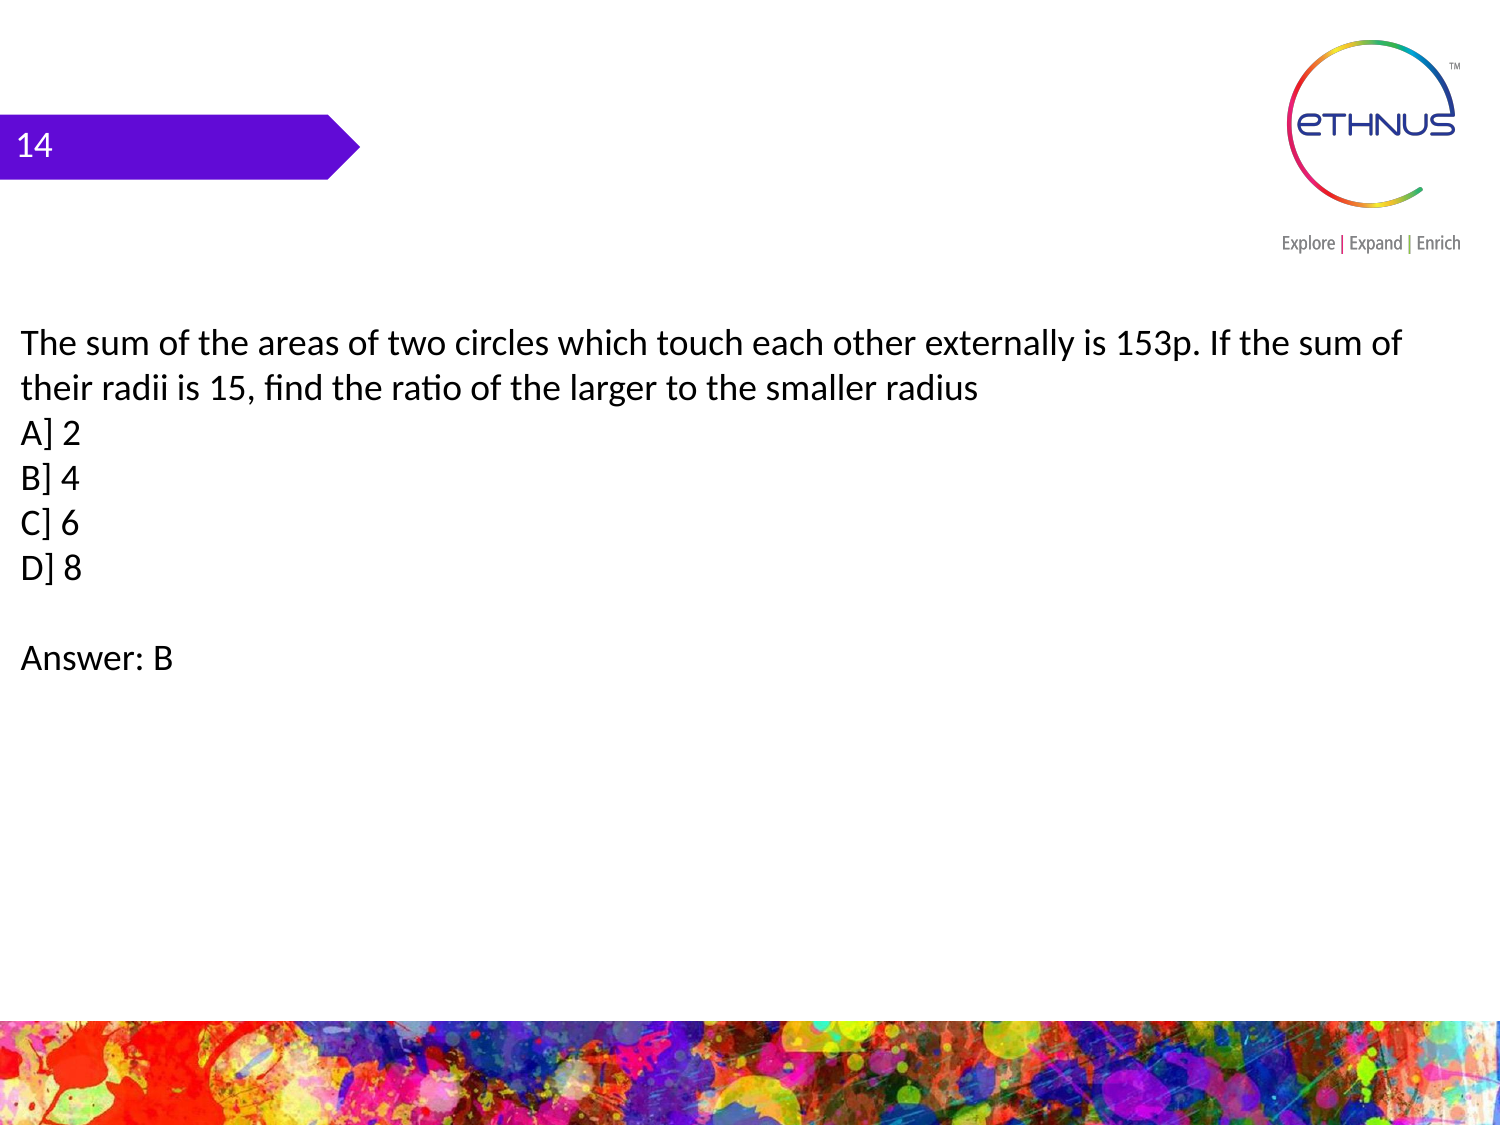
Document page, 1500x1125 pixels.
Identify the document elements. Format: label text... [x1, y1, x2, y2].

picture [1283, 40, 1460, 254]
list The sum of the areas of two circles which touch each other externally is 153p. If the sum of their radii is 15, find the ratio of the larger to the smaller radius A] 2 B] 4 C] 6 D] 8 Answer: B [0, 293, 1500, 729]
picture [0, 1021, 1500, 1125]
list 14 [0, 114, 324, 177]
